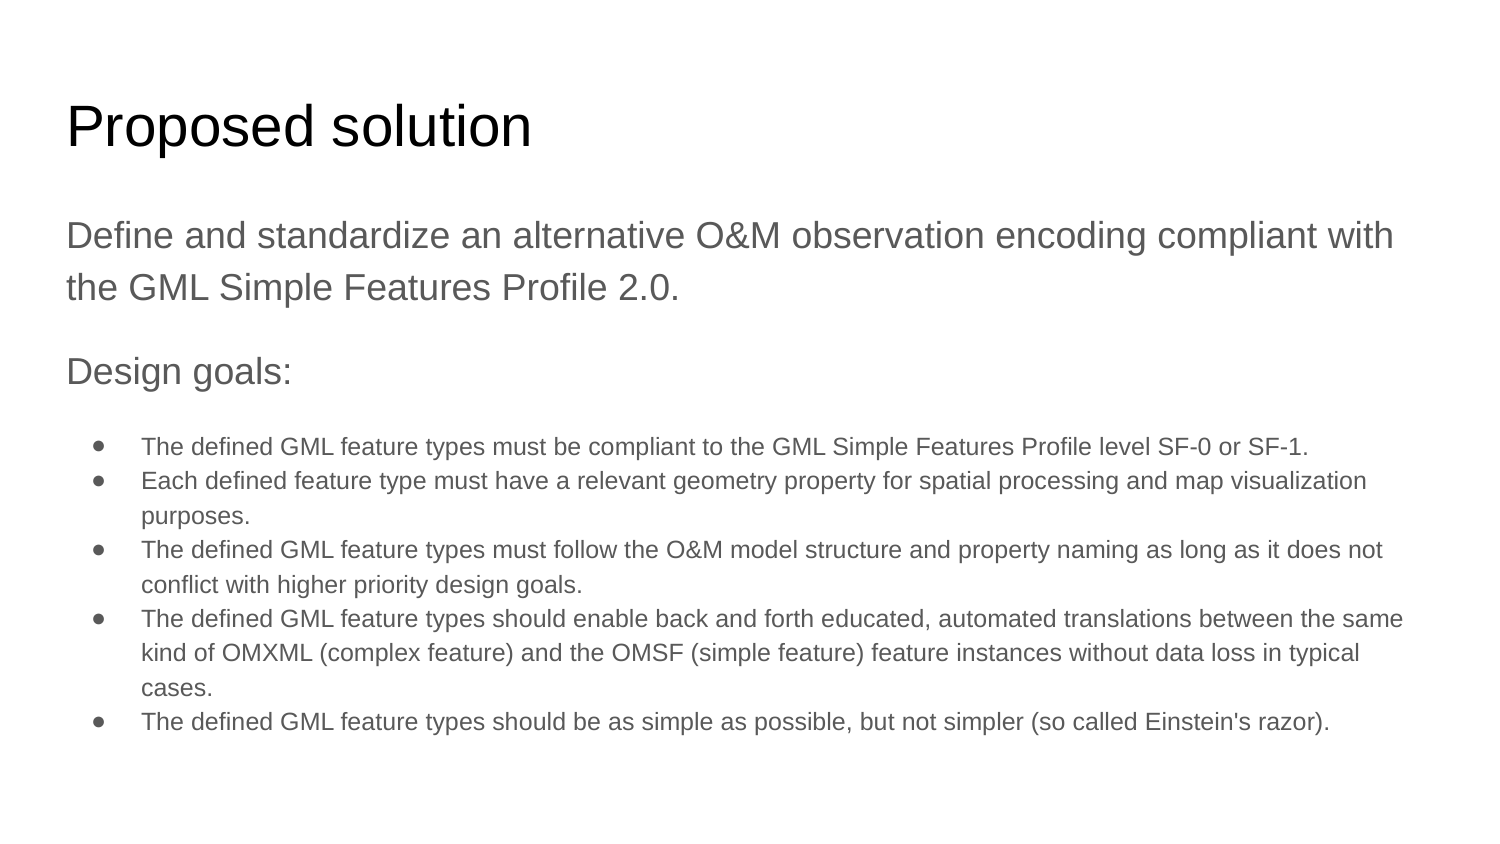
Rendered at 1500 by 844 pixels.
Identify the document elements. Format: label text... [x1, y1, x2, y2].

list Define and standardize an alternative O&M observation encoding compliant with the GML Simple Features Profile 2.0. Design goals: The defined GML feature types must be compliant to the GML Simple Features Profile level SF-0 or SF-1. Each defined feature type must have a relevant geometry property for spatial processing and map visualization purposes. The defined GML feature types must follow the O&M model structure and property naming as long as it does not conflict with higher priority design goals. The defined GML feature types should enable back and forth educated, automated translations between the same kind of OMXML (complex feature) and the OMSF (simple feature) feature instances without data loss in typical cases. The defined GML feature types should be as simple as possible, but not simpler (so called Einstein's razor). [51, 189, 1449, 750]
title Proposed solution [51, 72, 1449, 167]
